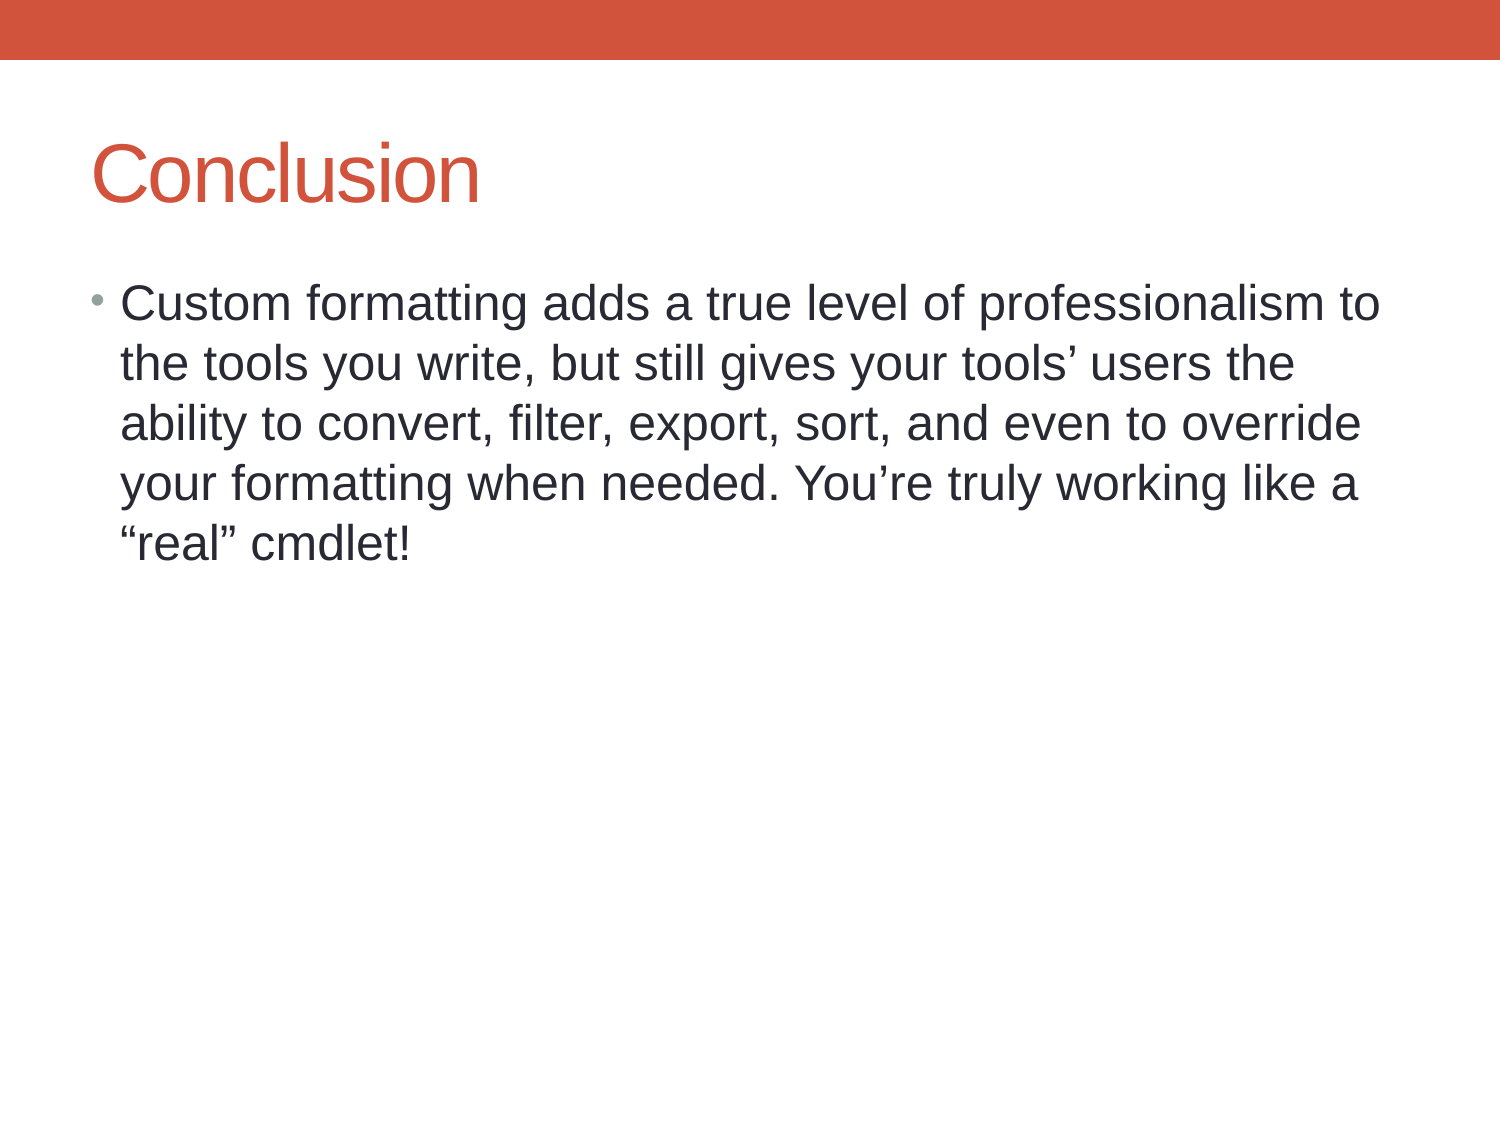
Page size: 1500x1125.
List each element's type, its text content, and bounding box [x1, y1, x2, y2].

list Custom formatting adds a true level of professionalism to the tools you write, but still gives your tools’ users the ability to convert, filter, export, sort, and even to override your formatting when needed. You’re truly working like a “real” cmdlet! [75, 262, 1425, 1063]
title Conclusion [75, 87, 1425, 250]
